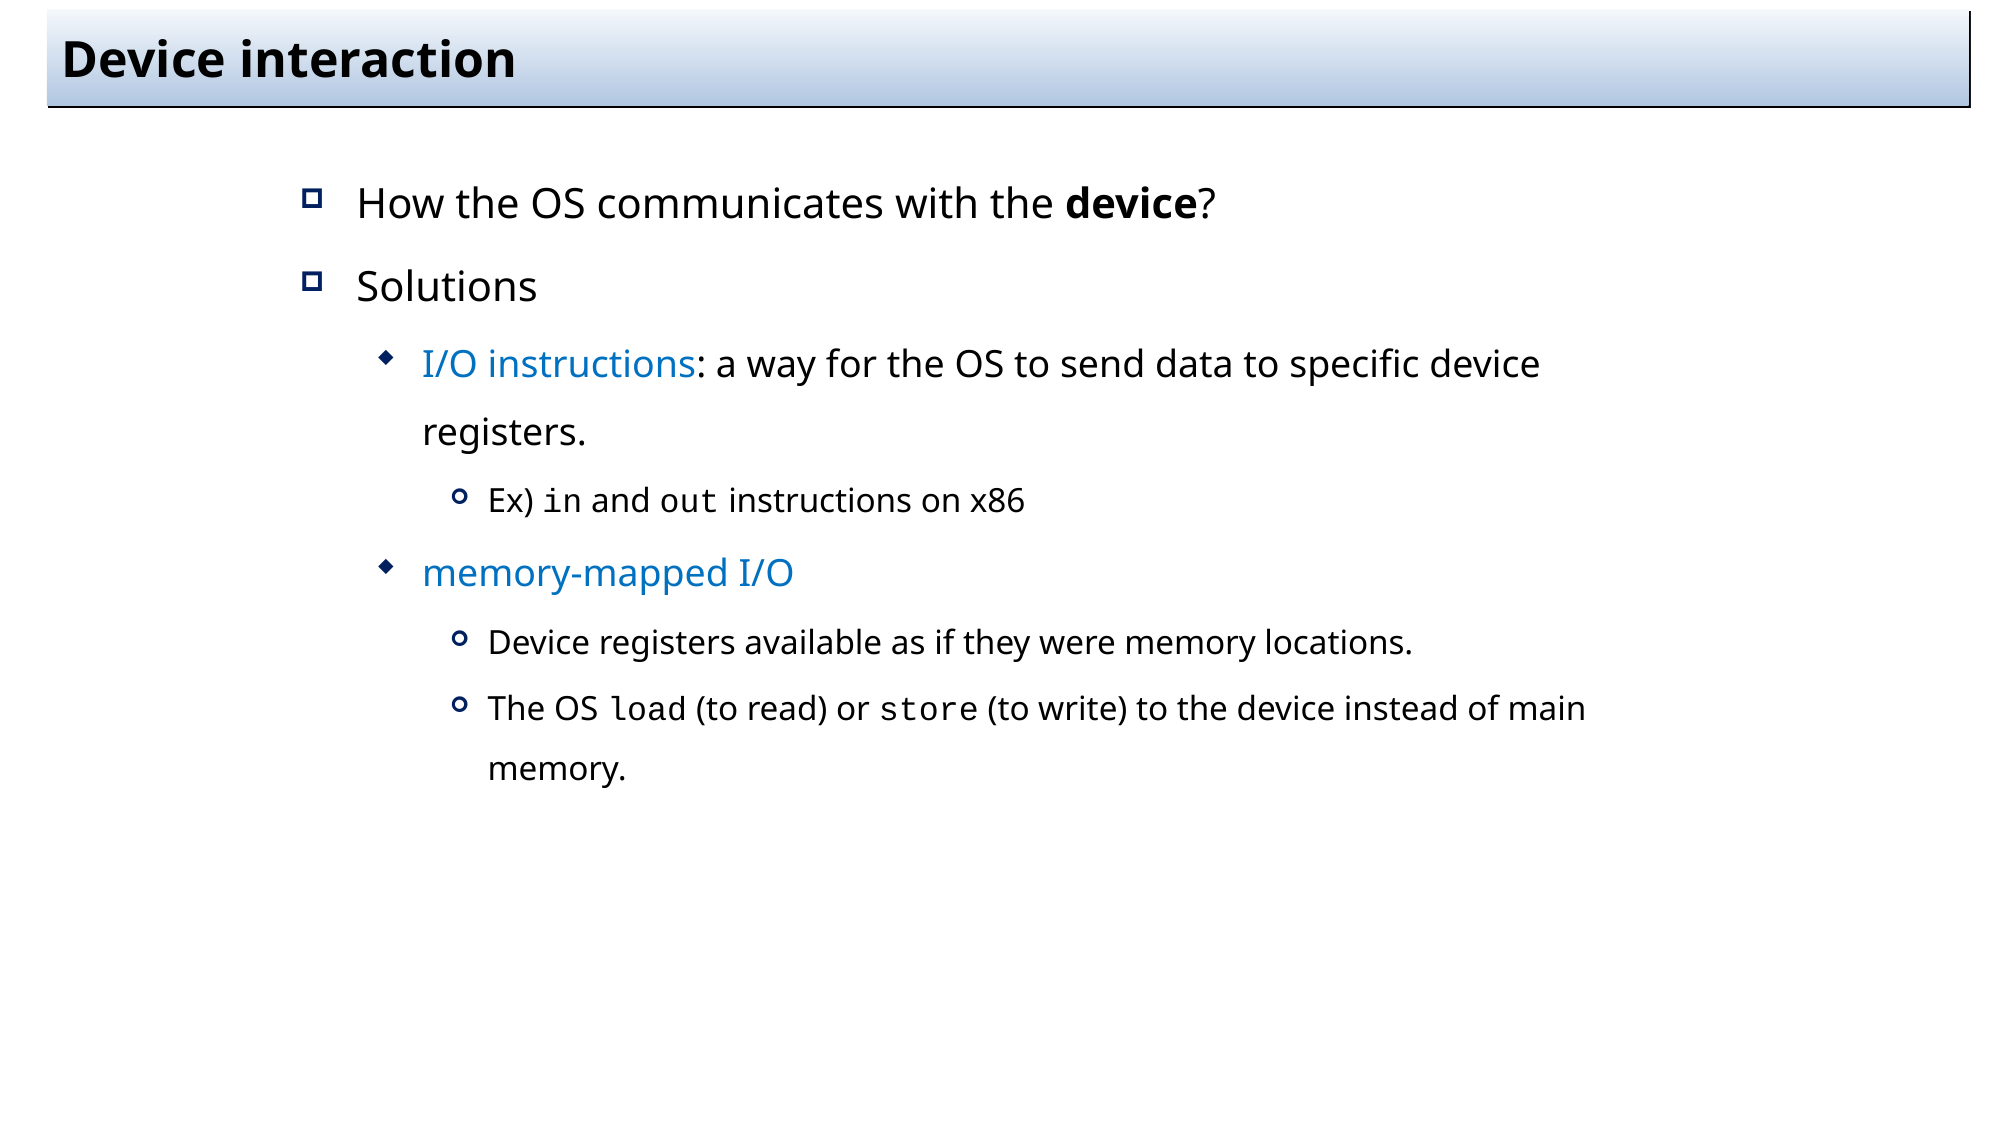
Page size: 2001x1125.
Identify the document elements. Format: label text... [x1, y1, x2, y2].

list How the OS communicates with the device? Solutions I/O instructions: a way for the OS to send data to specific device registers. Ex) in and out instructions on x86 memory-mapped I/O Device registers available as if they were memory locations. The OS load (to read) or store (to write) to the device instead of main memory. [284, 144, 1727, 835]
title Device interaction [46, 8, 1969, 106]
